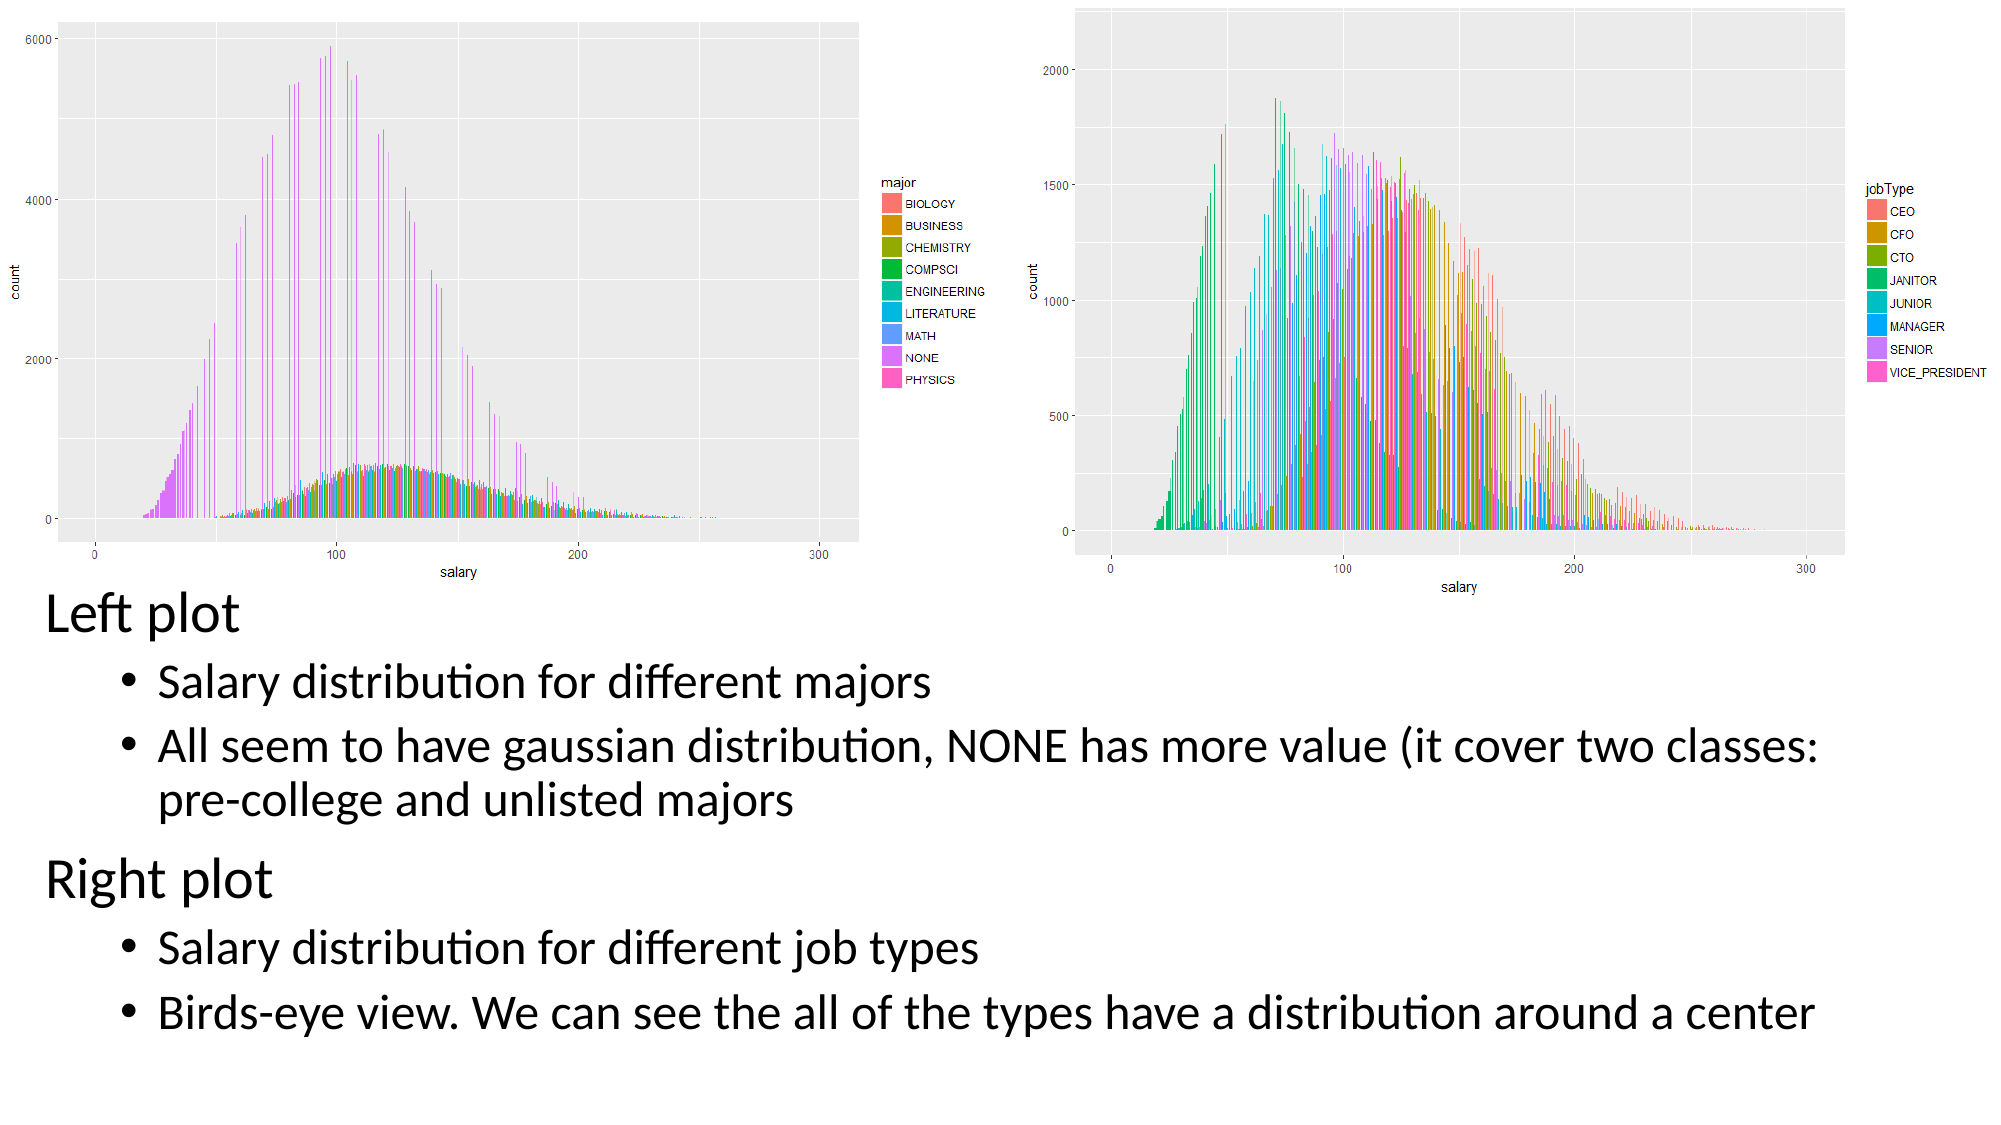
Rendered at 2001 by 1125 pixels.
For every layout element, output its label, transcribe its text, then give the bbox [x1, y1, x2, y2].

picture [1018, 1, 2000, 601]
list Left plot Salary distribution for different majors All seem to have gaussian distribution, NONE has more value (it cover two classes: pre-college and unlisted majors Right plot Salary distribution for different job types Birds-eye view. We can see the all of the types have a distribution around a center [30, 574, 1908, 1125]
picture [0, 15, 999, 586]
